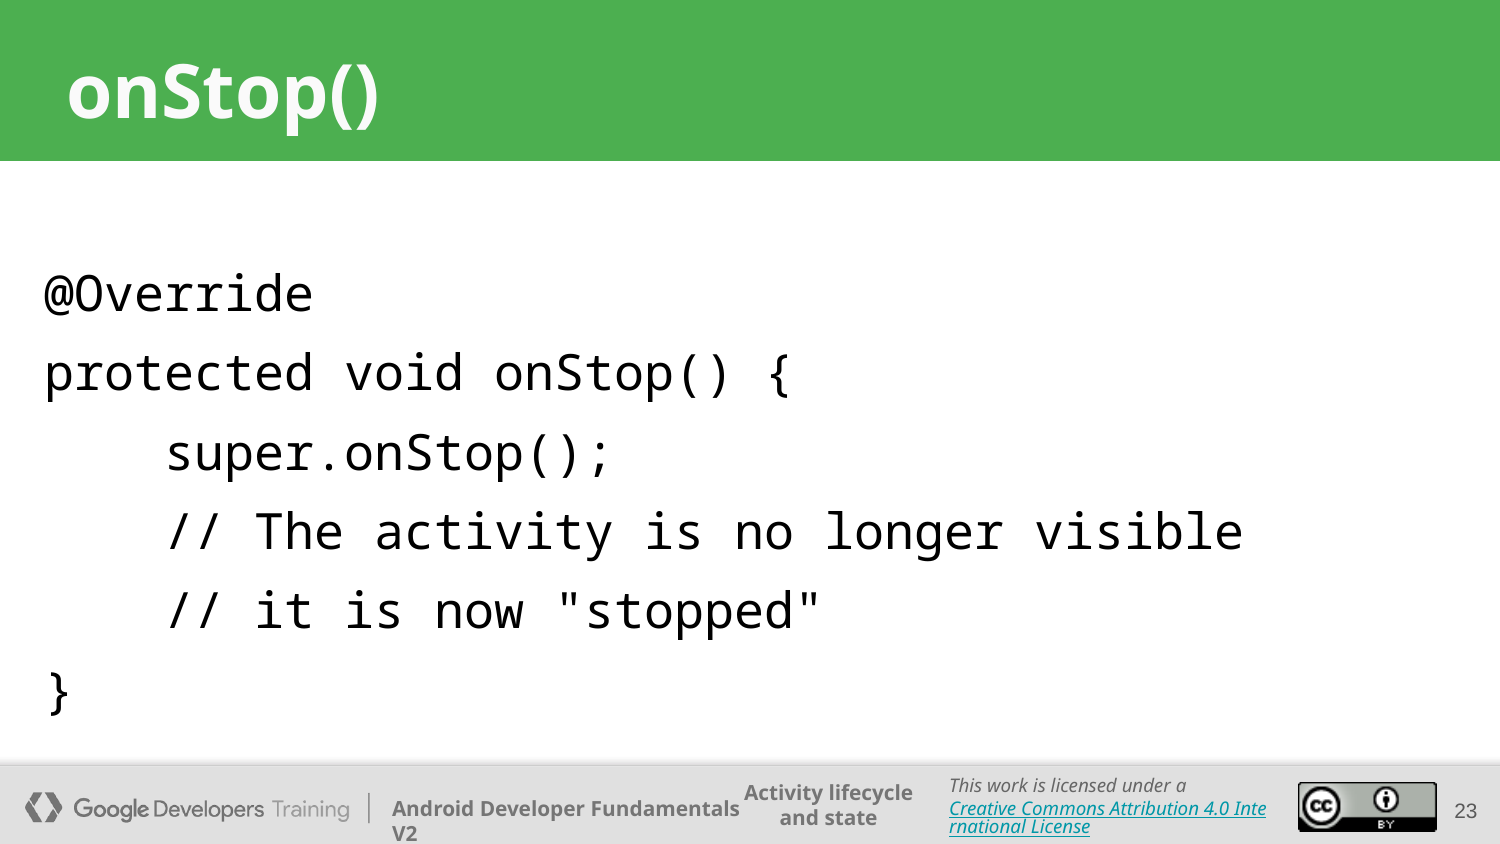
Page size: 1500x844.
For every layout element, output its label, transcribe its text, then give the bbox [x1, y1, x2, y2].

title onStop() [51, 28, 1472, 122]
slide_number ‹#› [1402, 777, 1493, 842]
text_box @Override protected void onStop() { super.onStop(); // The activity is no longer visible // it is now "stopped" } [29, 181, 1428, 743]
picture [0, 161, 1500, 844]
